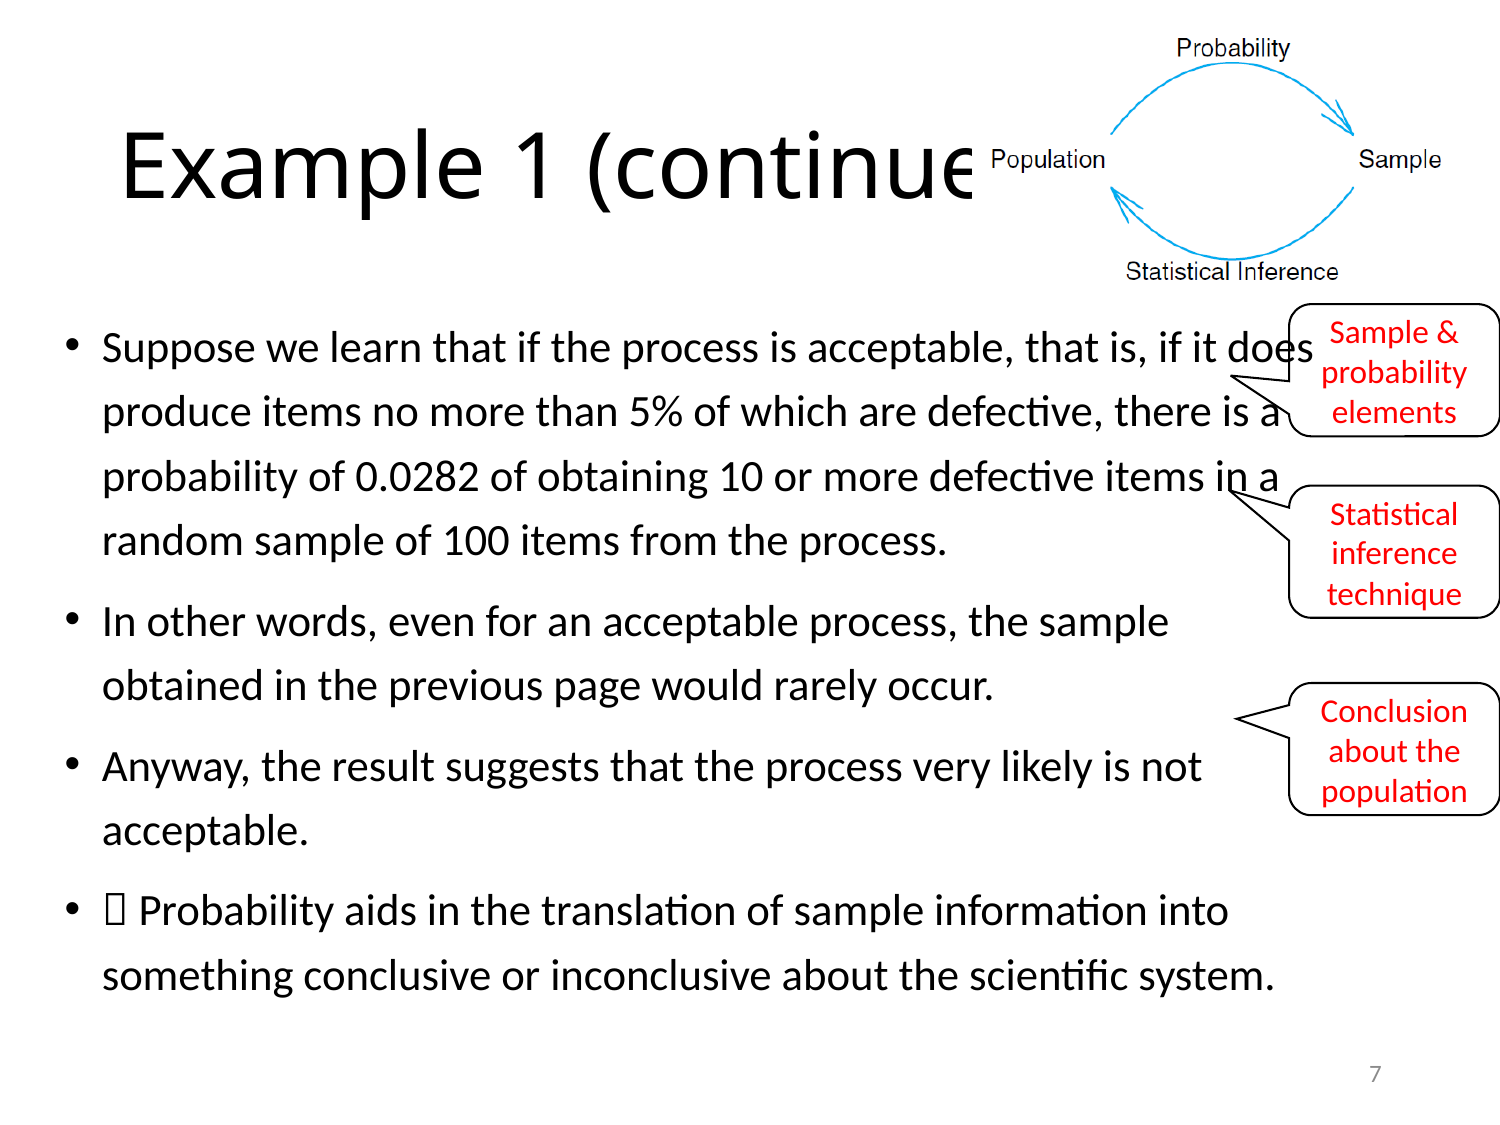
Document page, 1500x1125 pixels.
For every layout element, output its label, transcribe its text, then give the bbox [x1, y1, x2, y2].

list Suppose we learn that if the process is acceptable, that is, if it does produce items no more than 5% of which are defective, there is a probability of 0.0282 of obtaining 10 or more defective items in a random sample of 100 items from the process. In other words, even for an acceptable process, the sample obtained in the previous page would rarely occur. Anyway, the result suggests that the process very likely is not acceptable.  Probability aids in the translation of sample information into something conclusive or inconclusive about the scientific system. [49, 298, 1344, 1013]
title Example 1 (continued) [103, 59, 972, 278]
picture [972, 18, 1463, 300]
text_box Conclusion about the population [1233, 681, 1500, 817]
text_box Sample & probability elements [1230, 303, 1500, 438]
slide_number 7 [1059, 1042, 1397, 1103]
text_box Statistical inference technique [1228, 484, 1500, 619]
